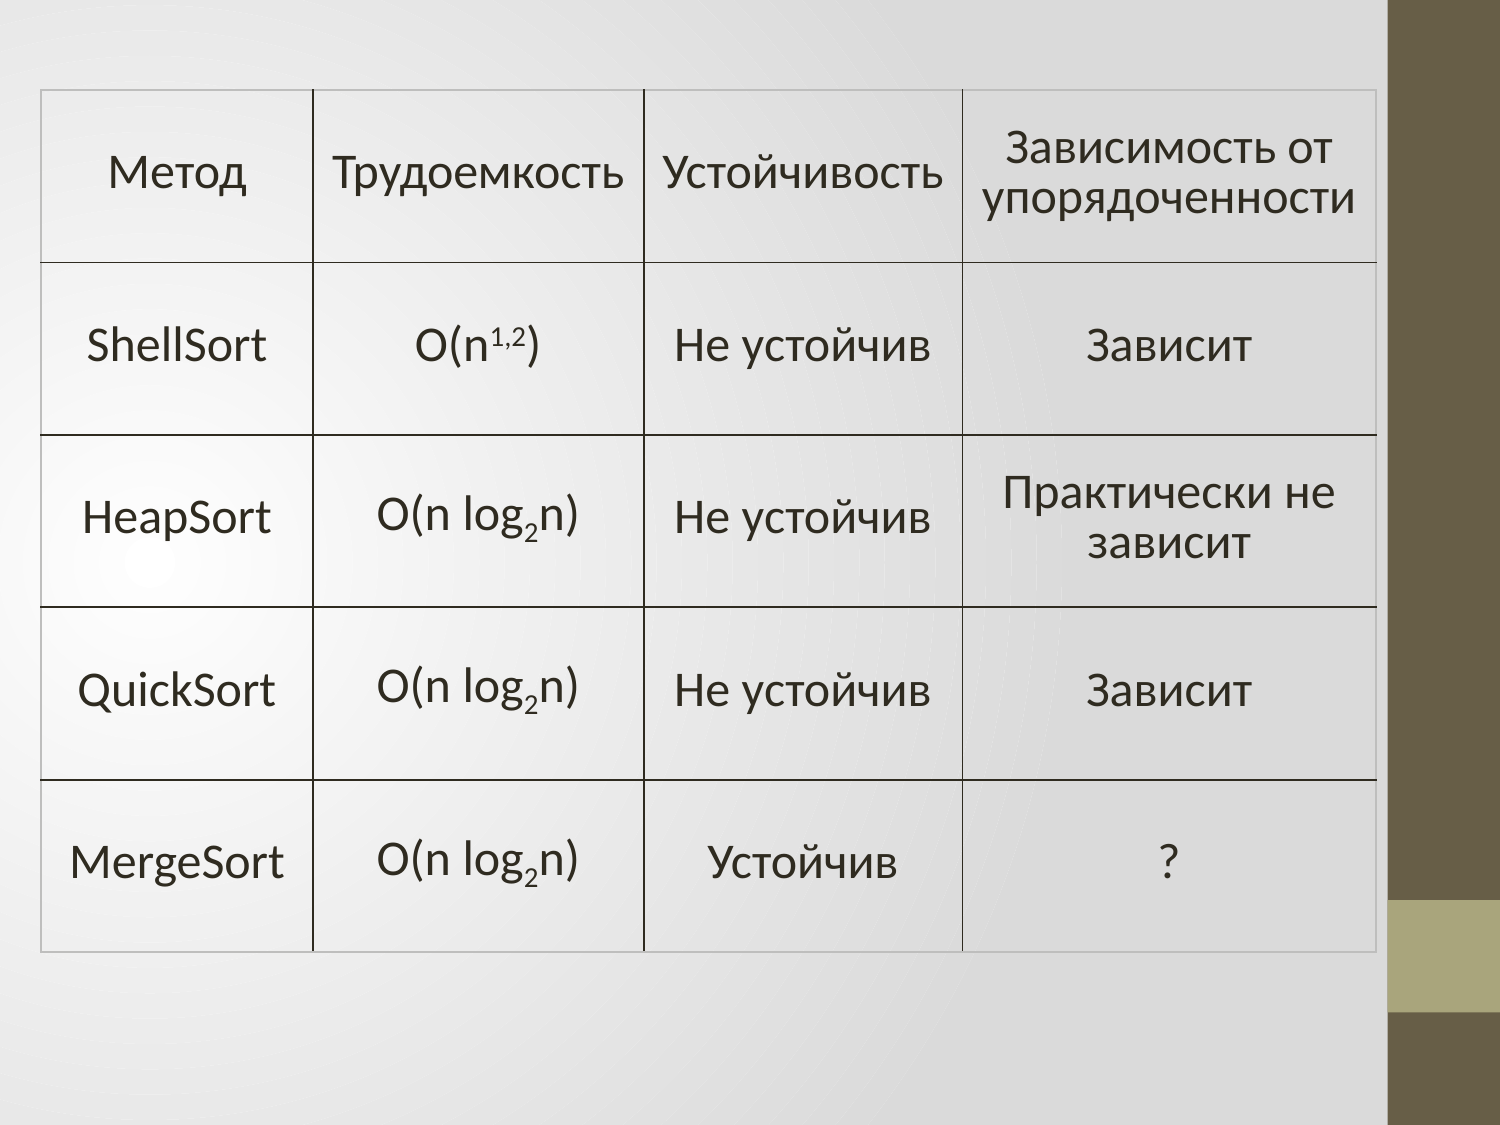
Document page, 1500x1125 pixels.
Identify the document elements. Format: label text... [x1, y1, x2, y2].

table_cell Не устойчив [645, 608, 962, 779]
table_cell O(n1,2) [314, 263, 643, 434]
table_cell O(n log2n) [314, 436, 643, 606]
table_cell O(n log2n) [314, 608, 643, 779]
table_cell O(n log2n) [314, 781, 643, 951]
table_cell HeapSort [42, 436, 312, 606]
table_cell MergeSort [42, 781, 312, 951]
table_cell Не устойчив [645, 263, 962, 434]
table_cell Зависит [963, 263, 1375, 434]
table_header Трудоемкость [314, 91, 643, 262]
table_header Зависимость от упорядоченности [963, 91, 1375, 262]
table_header Метод [42, 91, 312, 262]
table_cell Не устойчив [645, 436, 962, 606]
table_cell ShellSort [42, 263, 312, 434]
table_cell Зависит [963, 608, 1375, 779]
table_header Устойчивость [645, 91, 962, 262]
table_cell Практически не зависит [963, 436, 1375, 606]
table_cell ? [963, 781, 1375, 951]
table_cell QuickSort [42, 608, 312, 779]
table_cell Устойчив [645, 781, 962, 951]
